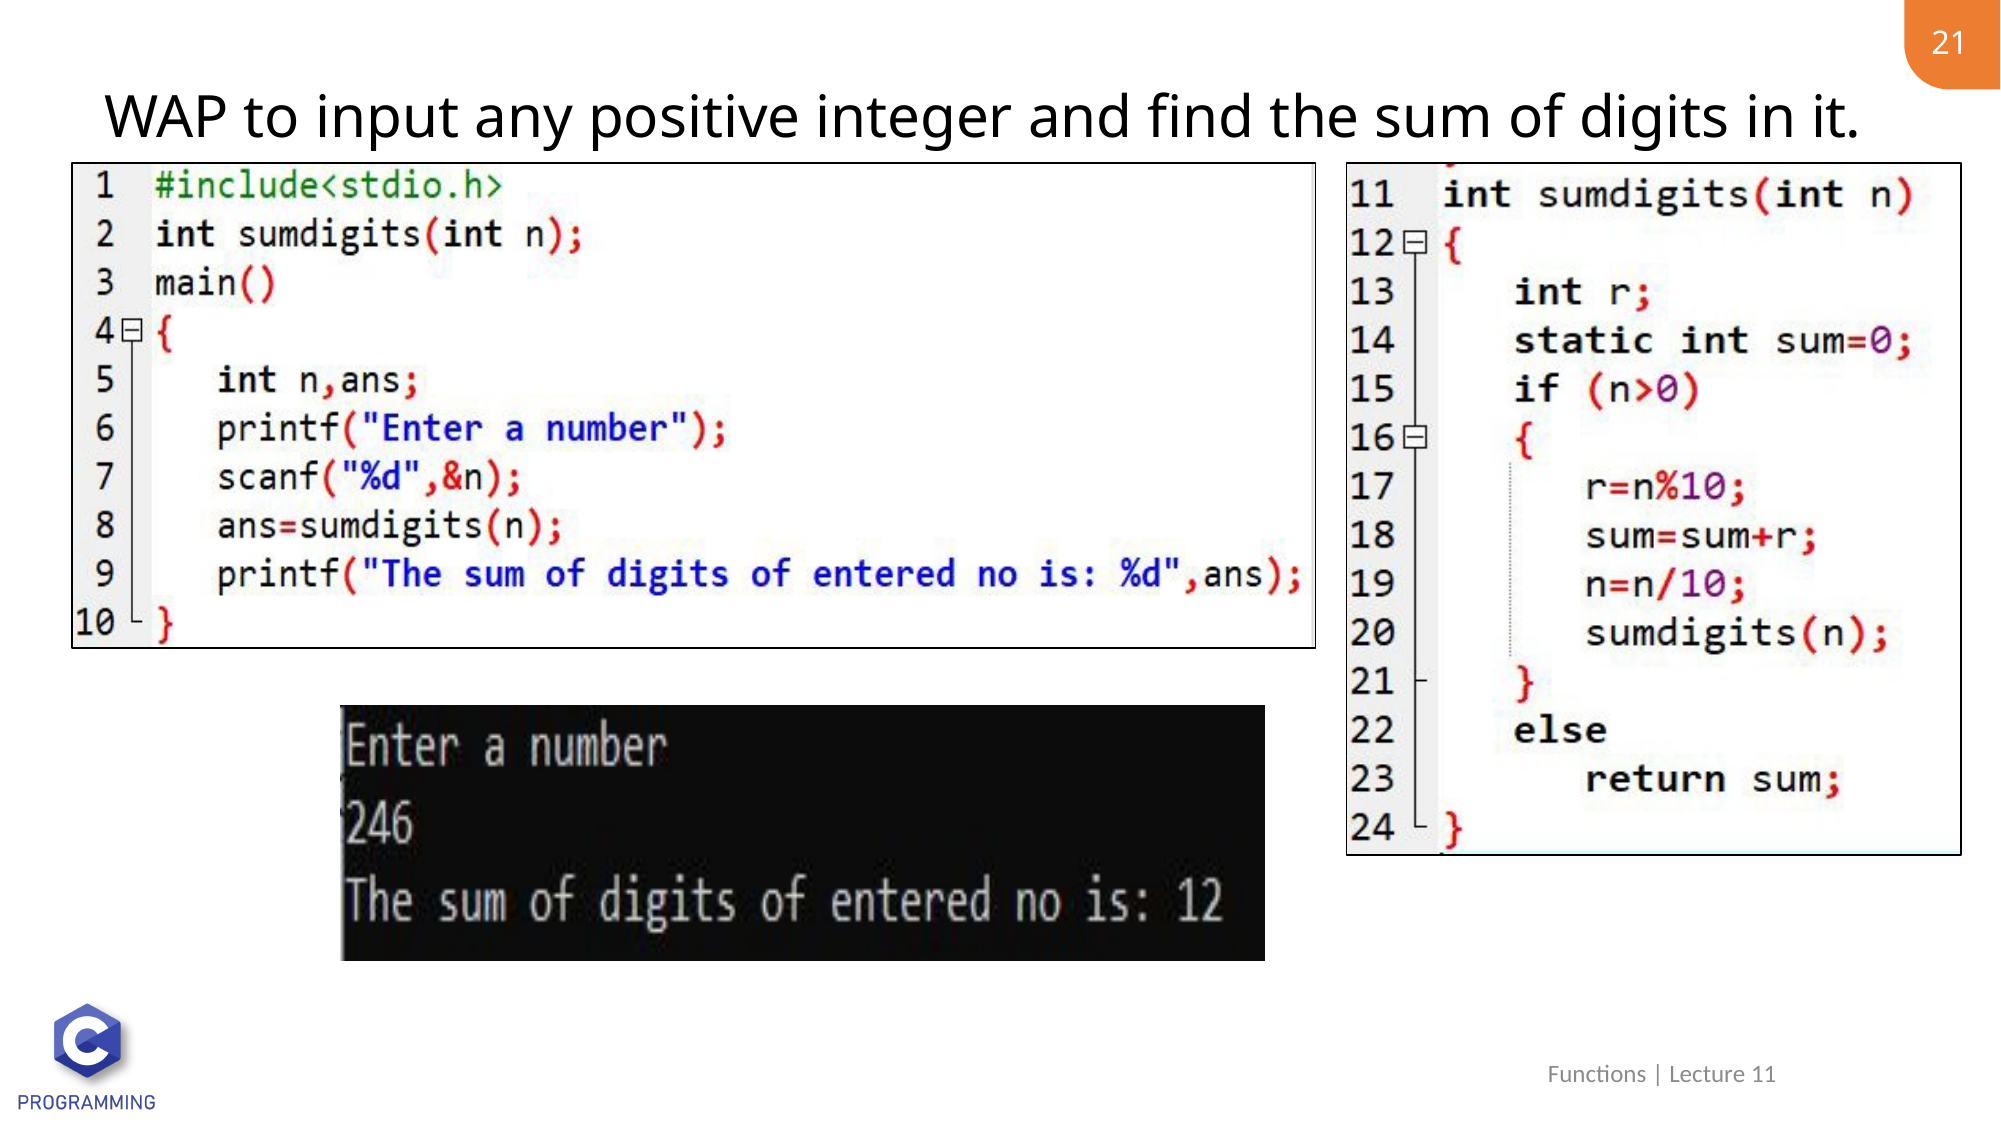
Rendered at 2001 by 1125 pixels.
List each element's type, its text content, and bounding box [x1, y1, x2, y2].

slide_number 21 [1887, 14, 1984, 75]
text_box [71, 162, 1963, 961]
footer Functions | Lecture 11 [1325, 1042, 2000, 1103]
picture [0, 993, 168, 1125]
title WAP to input any positive integer and find the sum of digits in it. [89, 33, 1921, 162]
